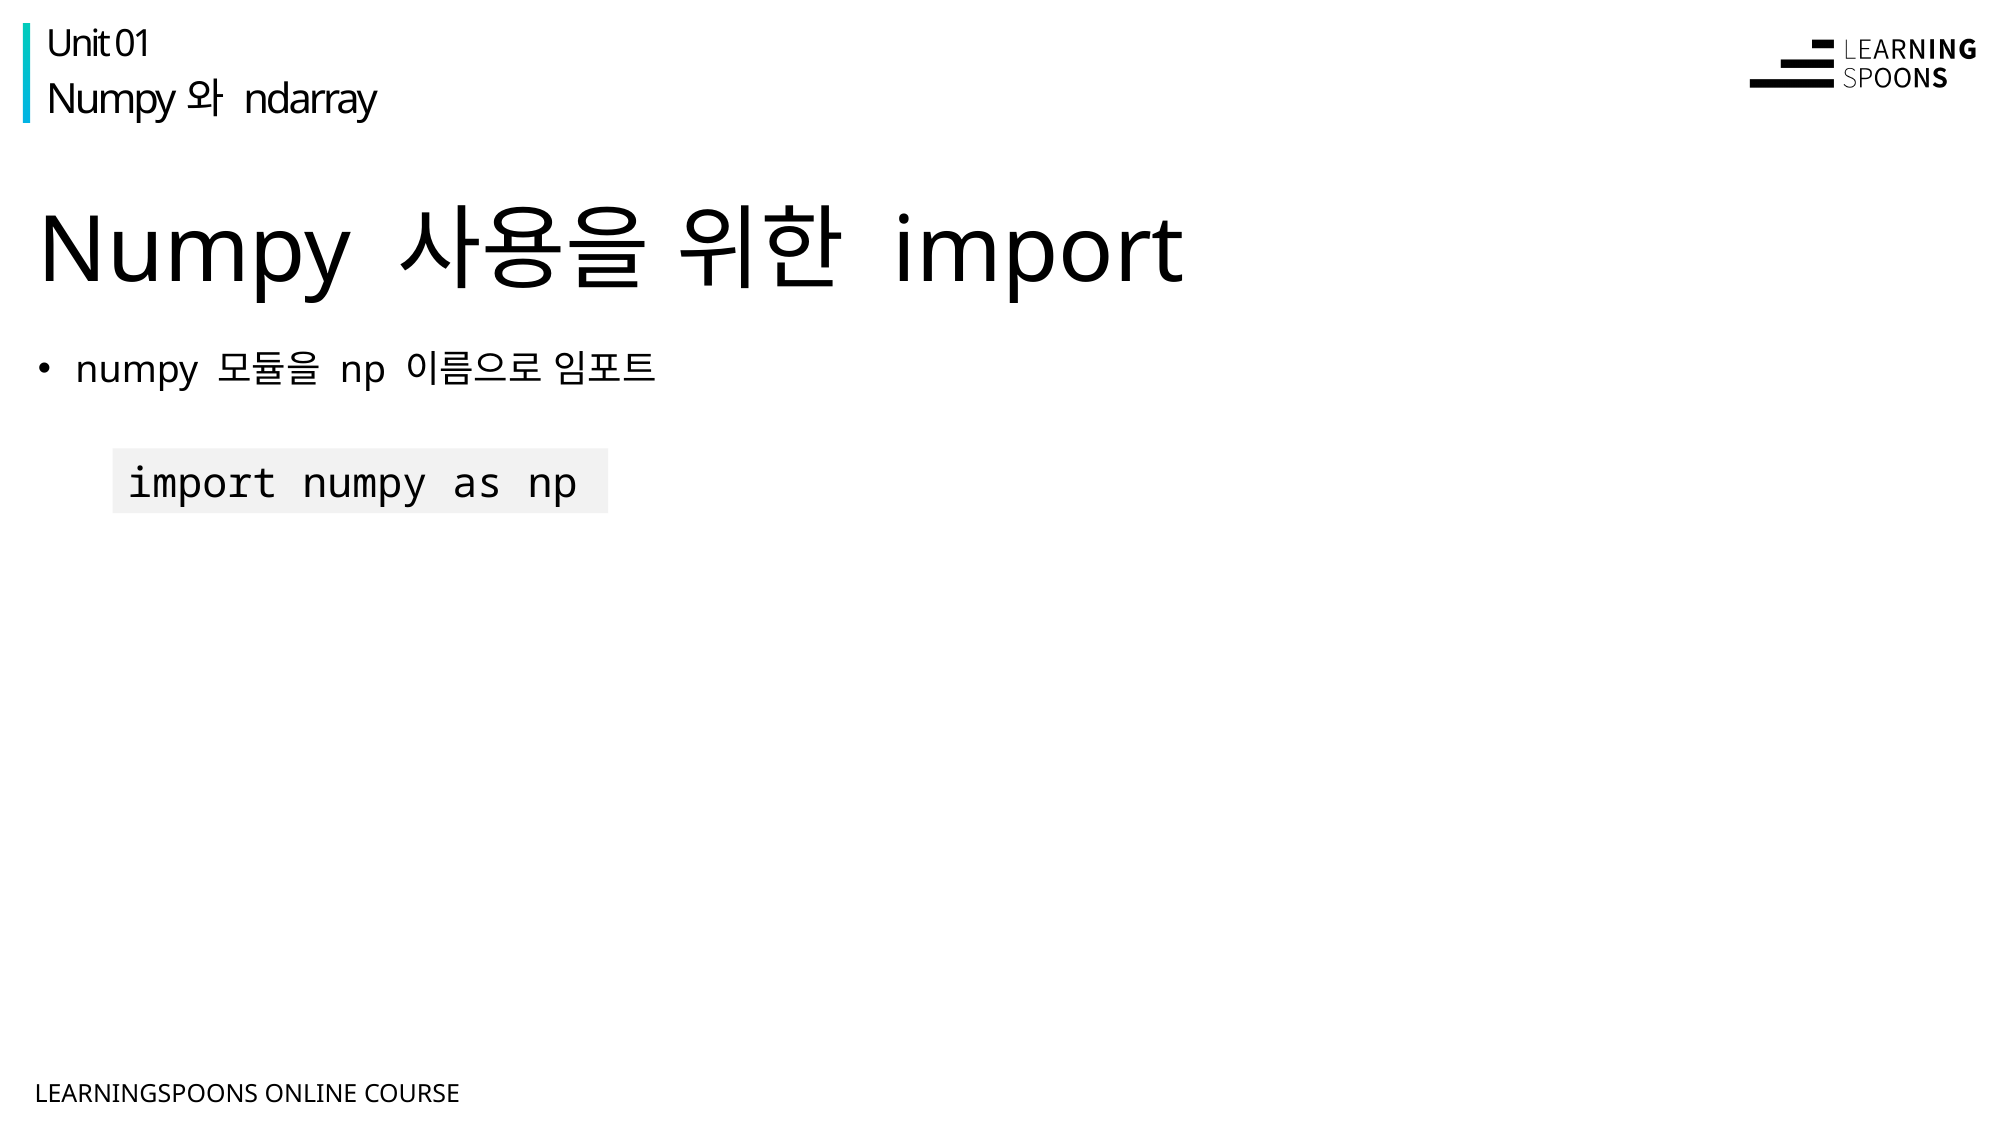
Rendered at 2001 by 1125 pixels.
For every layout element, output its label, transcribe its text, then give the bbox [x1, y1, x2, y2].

list Numpy와 ndarray [31, 70, 1239, 122]
list numpy 모듈을 np 이름으로 임포트 [22, 337, 1748, 519]
picture [1748, 37, 1977, 89]
title Numpy 사용을 위한 import [22, 187, 1748, 316]
text_box import numpy as np [112, 448, 609, 514]
list Unit 01 [31, 16, 1239, 68]
